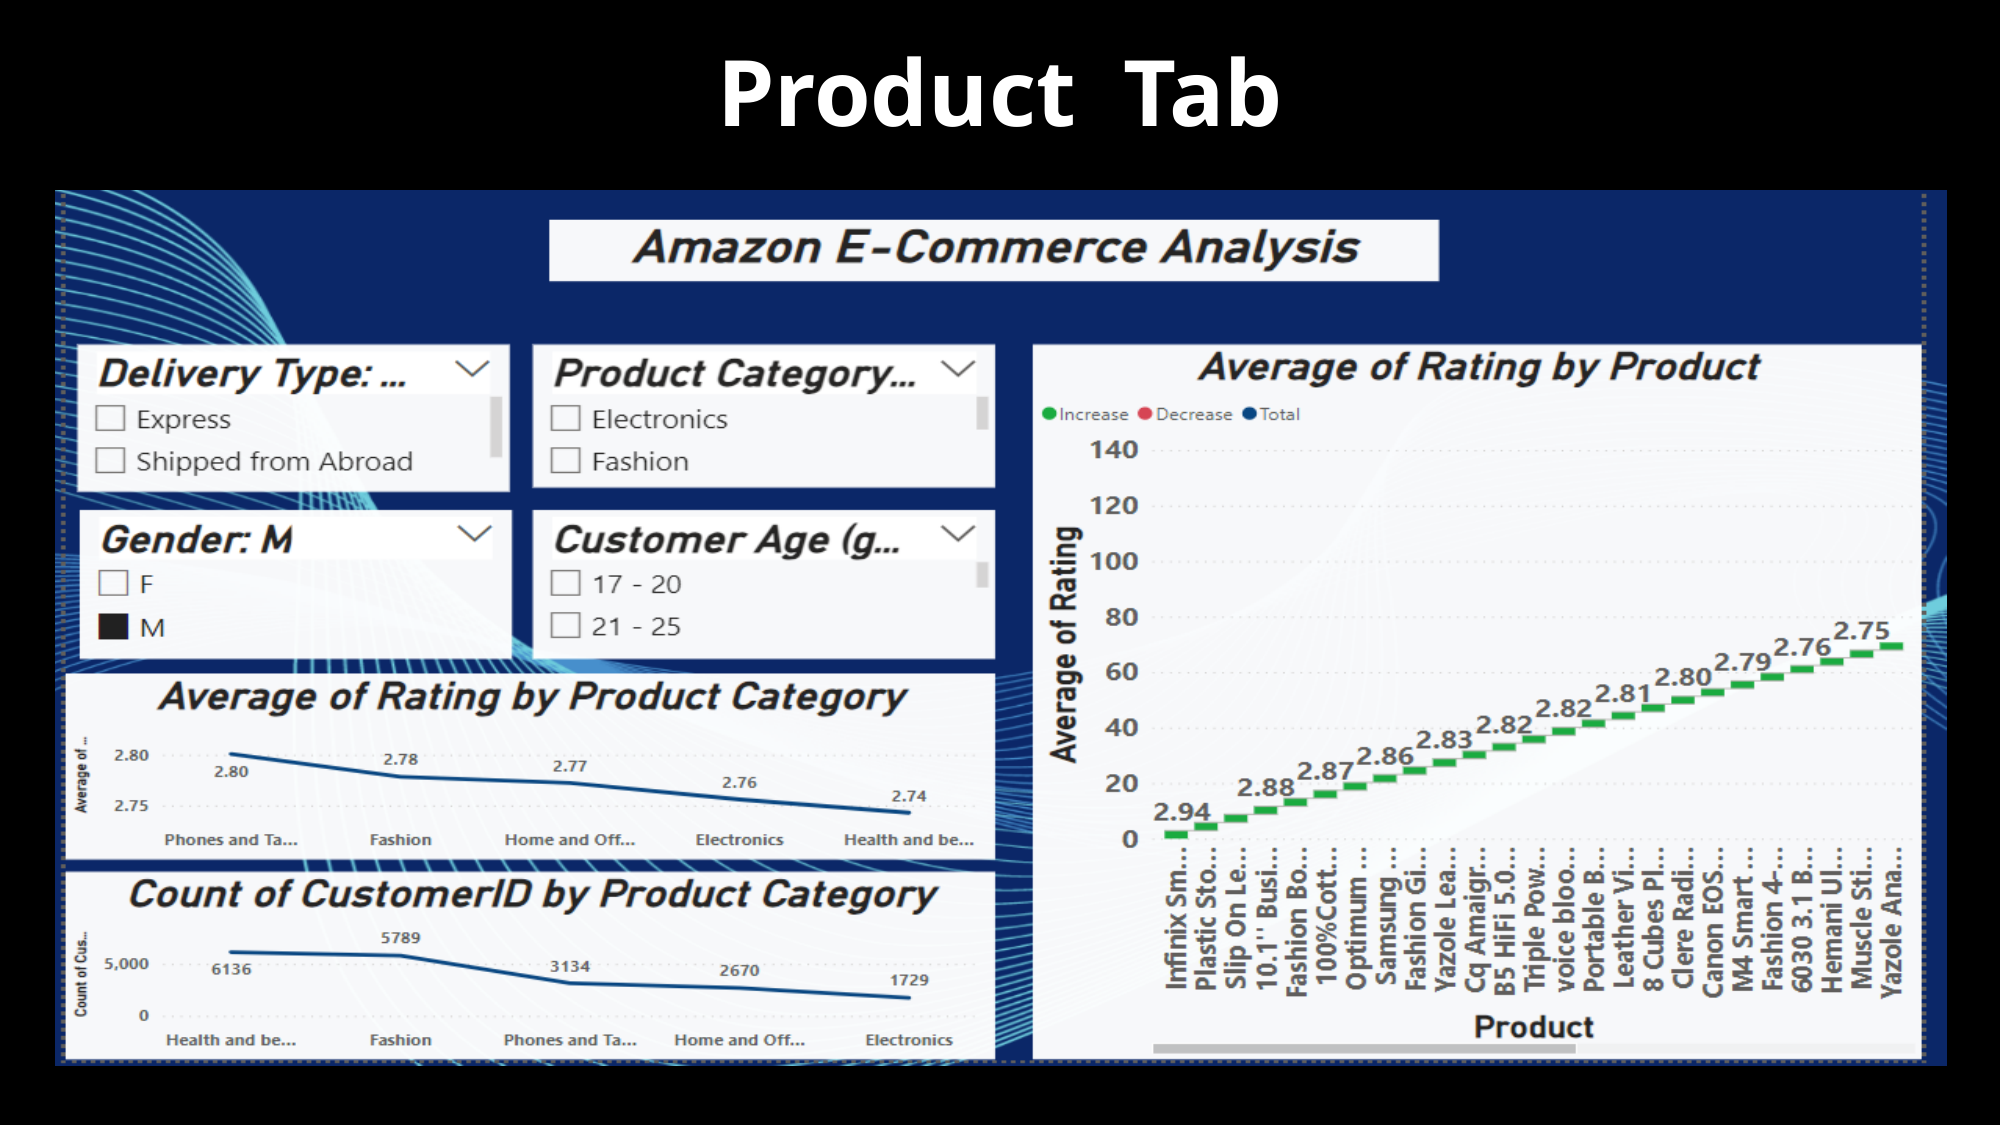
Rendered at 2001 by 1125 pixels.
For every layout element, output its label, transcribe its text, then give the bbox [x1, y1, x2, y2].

picture [55, 190, 1947, 1067]
title Product Tab [183, 36, 1817, 154]
